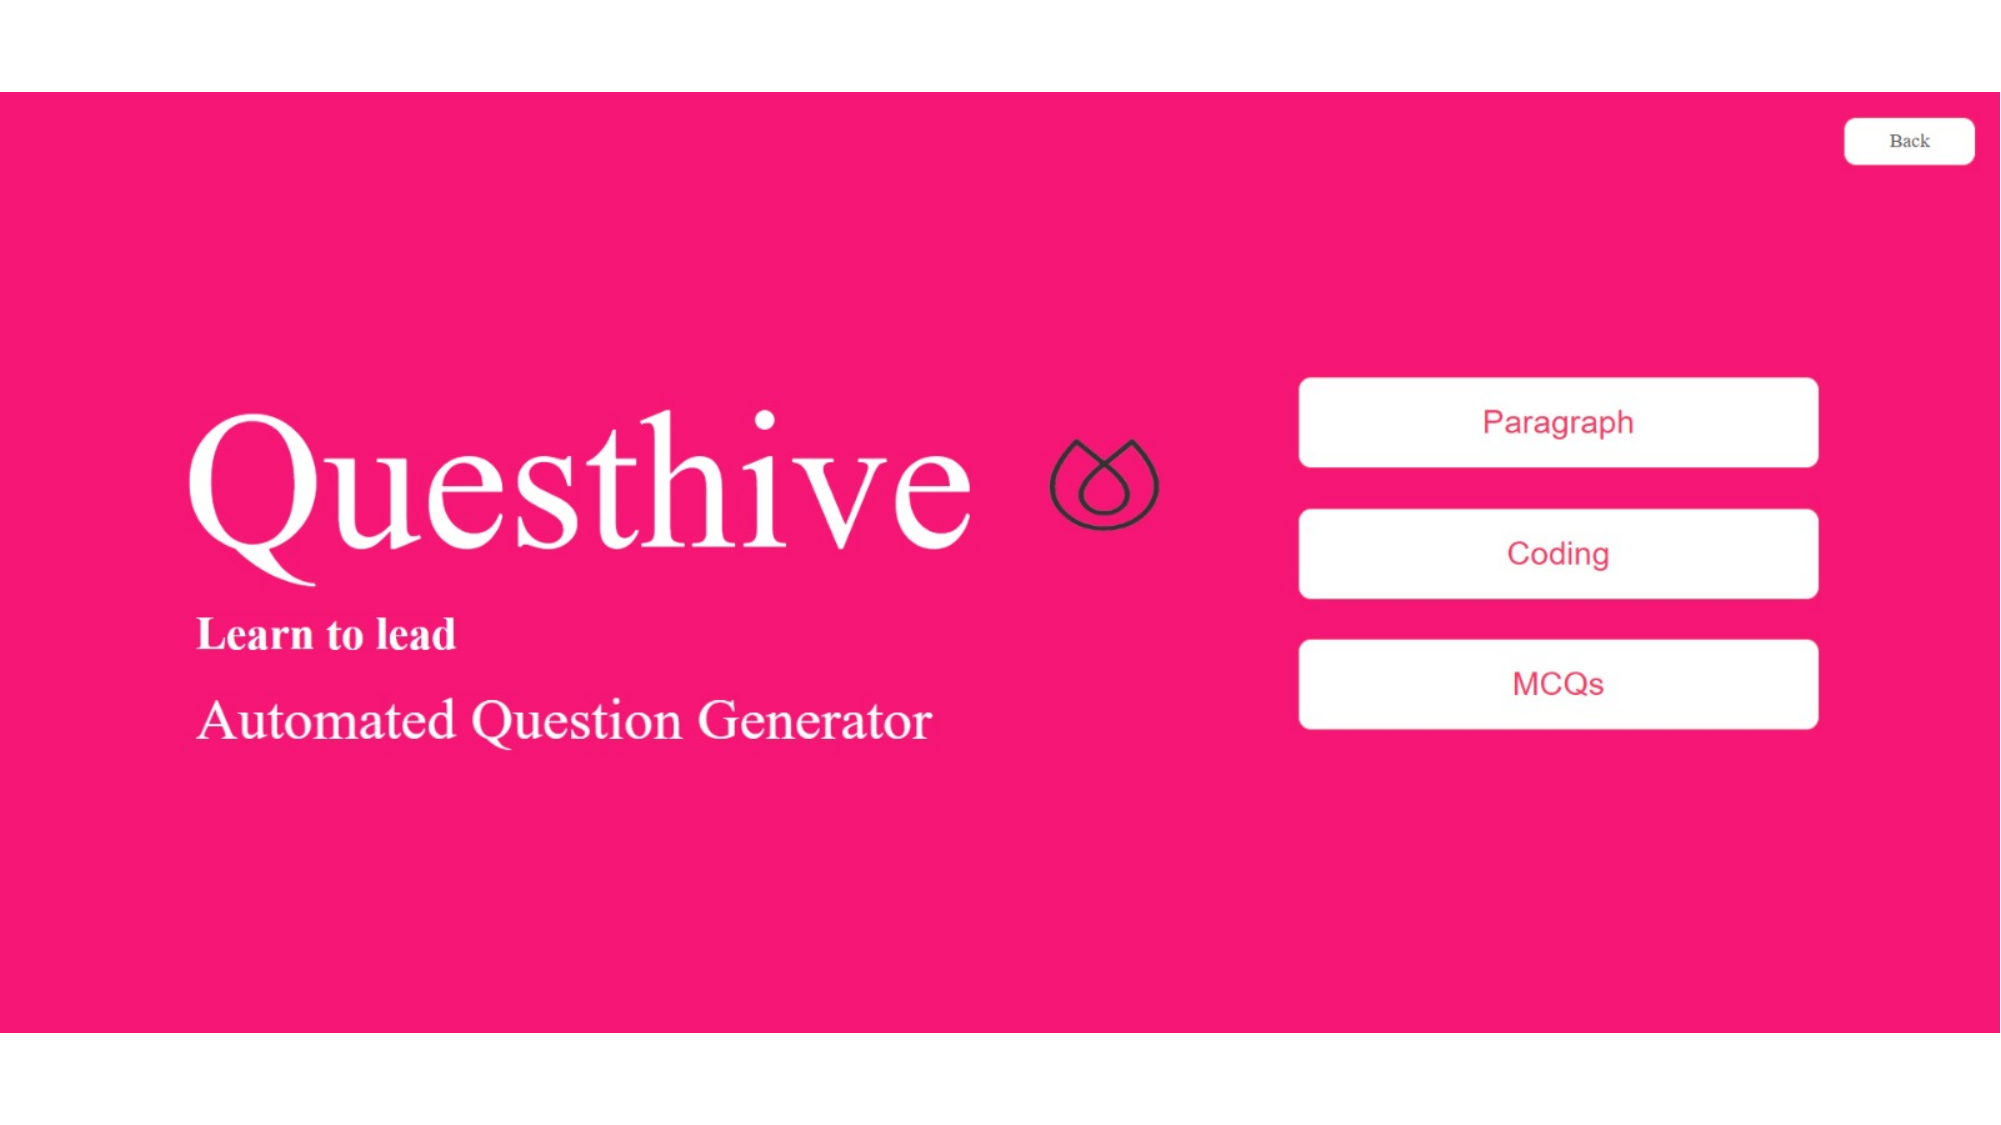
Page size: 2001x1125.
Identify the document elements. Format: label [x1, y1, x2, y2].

picture [0, 92, 2000, 1033]
